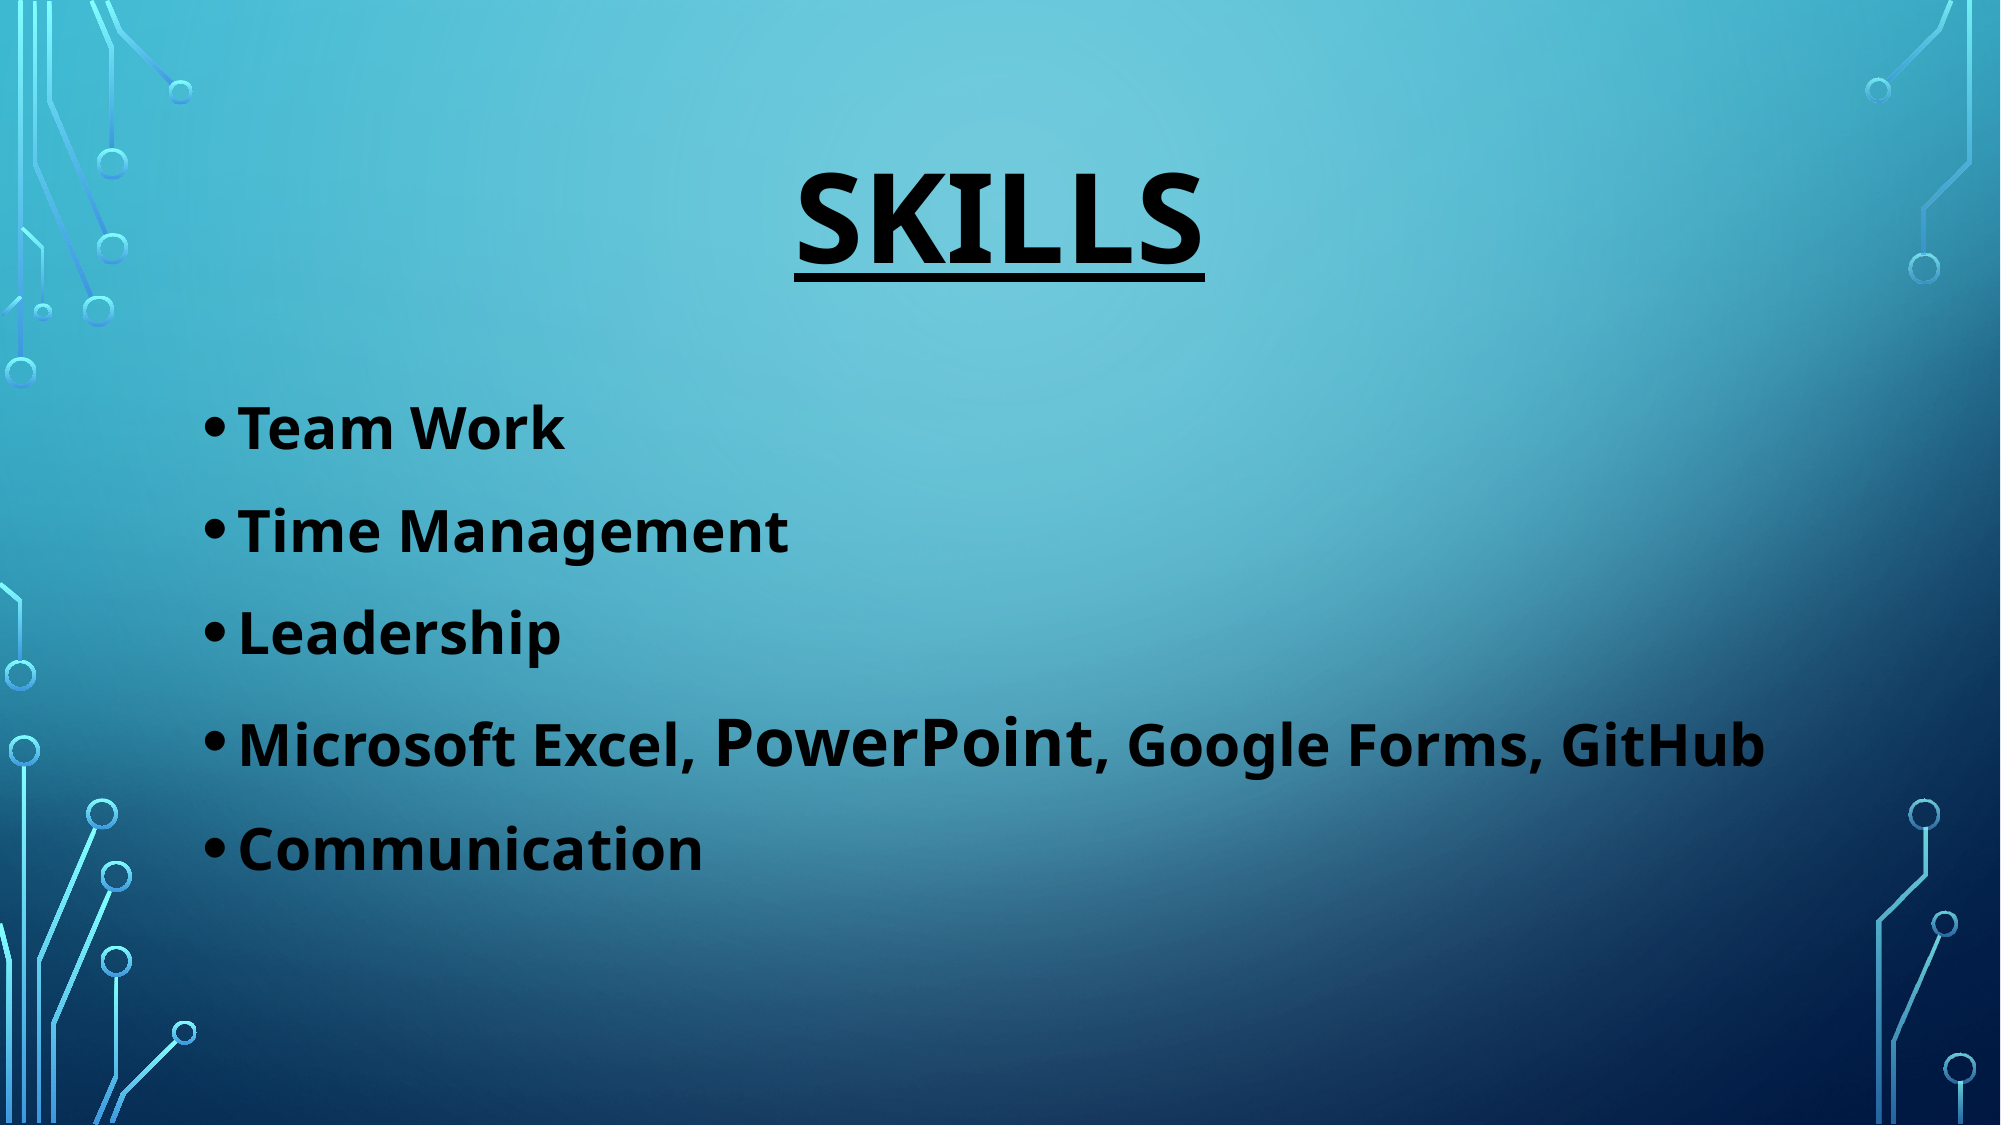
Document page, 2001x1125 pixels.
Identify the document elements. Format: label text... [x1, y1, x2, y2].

title SKILLS [187, 101, 1813, 344]
list Team Work Time Management Leadership Microsoft Excel, PowerPoint, Google Forms, GitHub Communication [187, 369, 1813, 950]
